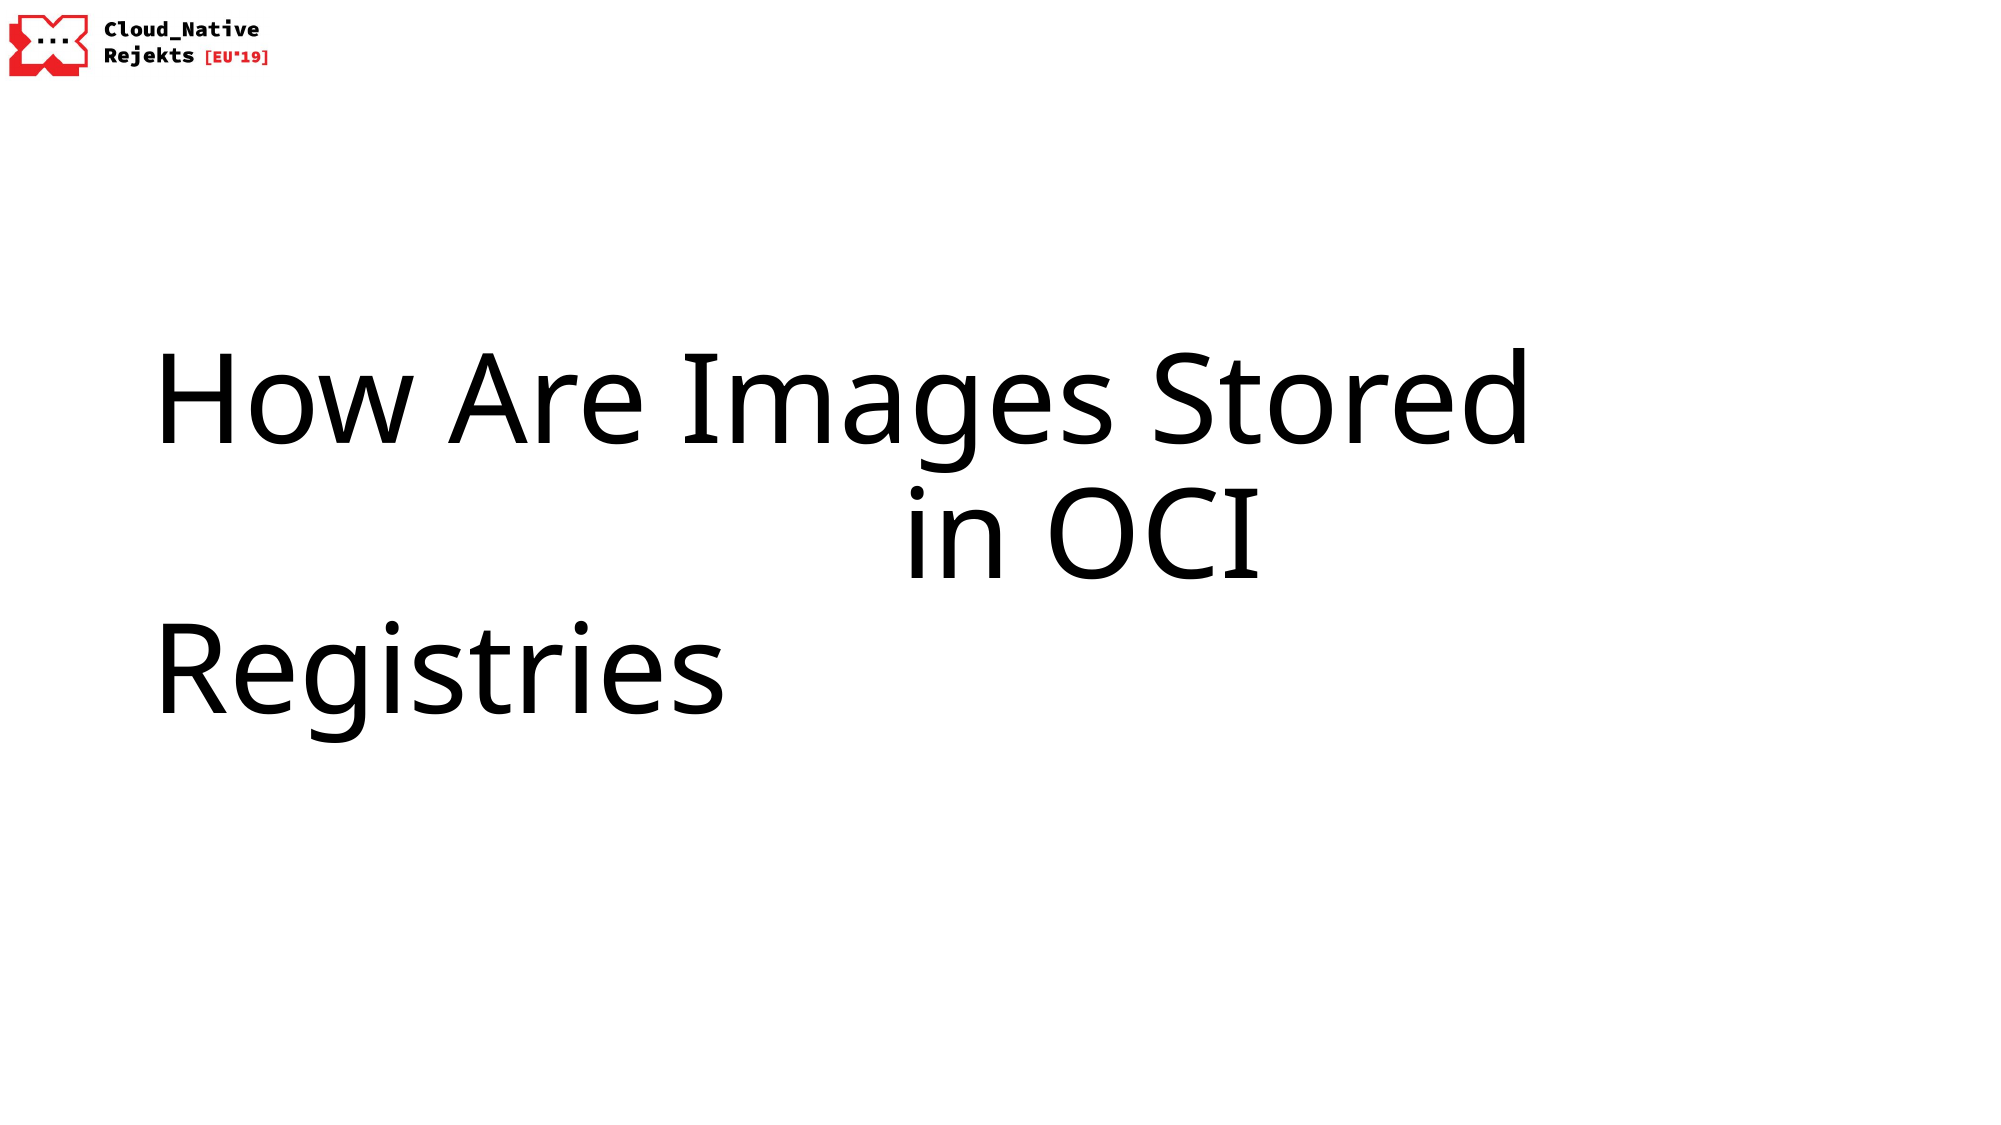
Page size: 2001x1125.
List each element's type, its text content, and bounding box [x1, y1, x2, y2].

picture [5, 10, 270, 81]
title How Are Images Stored in OCI Registries [136, 280, 1862, 749]
